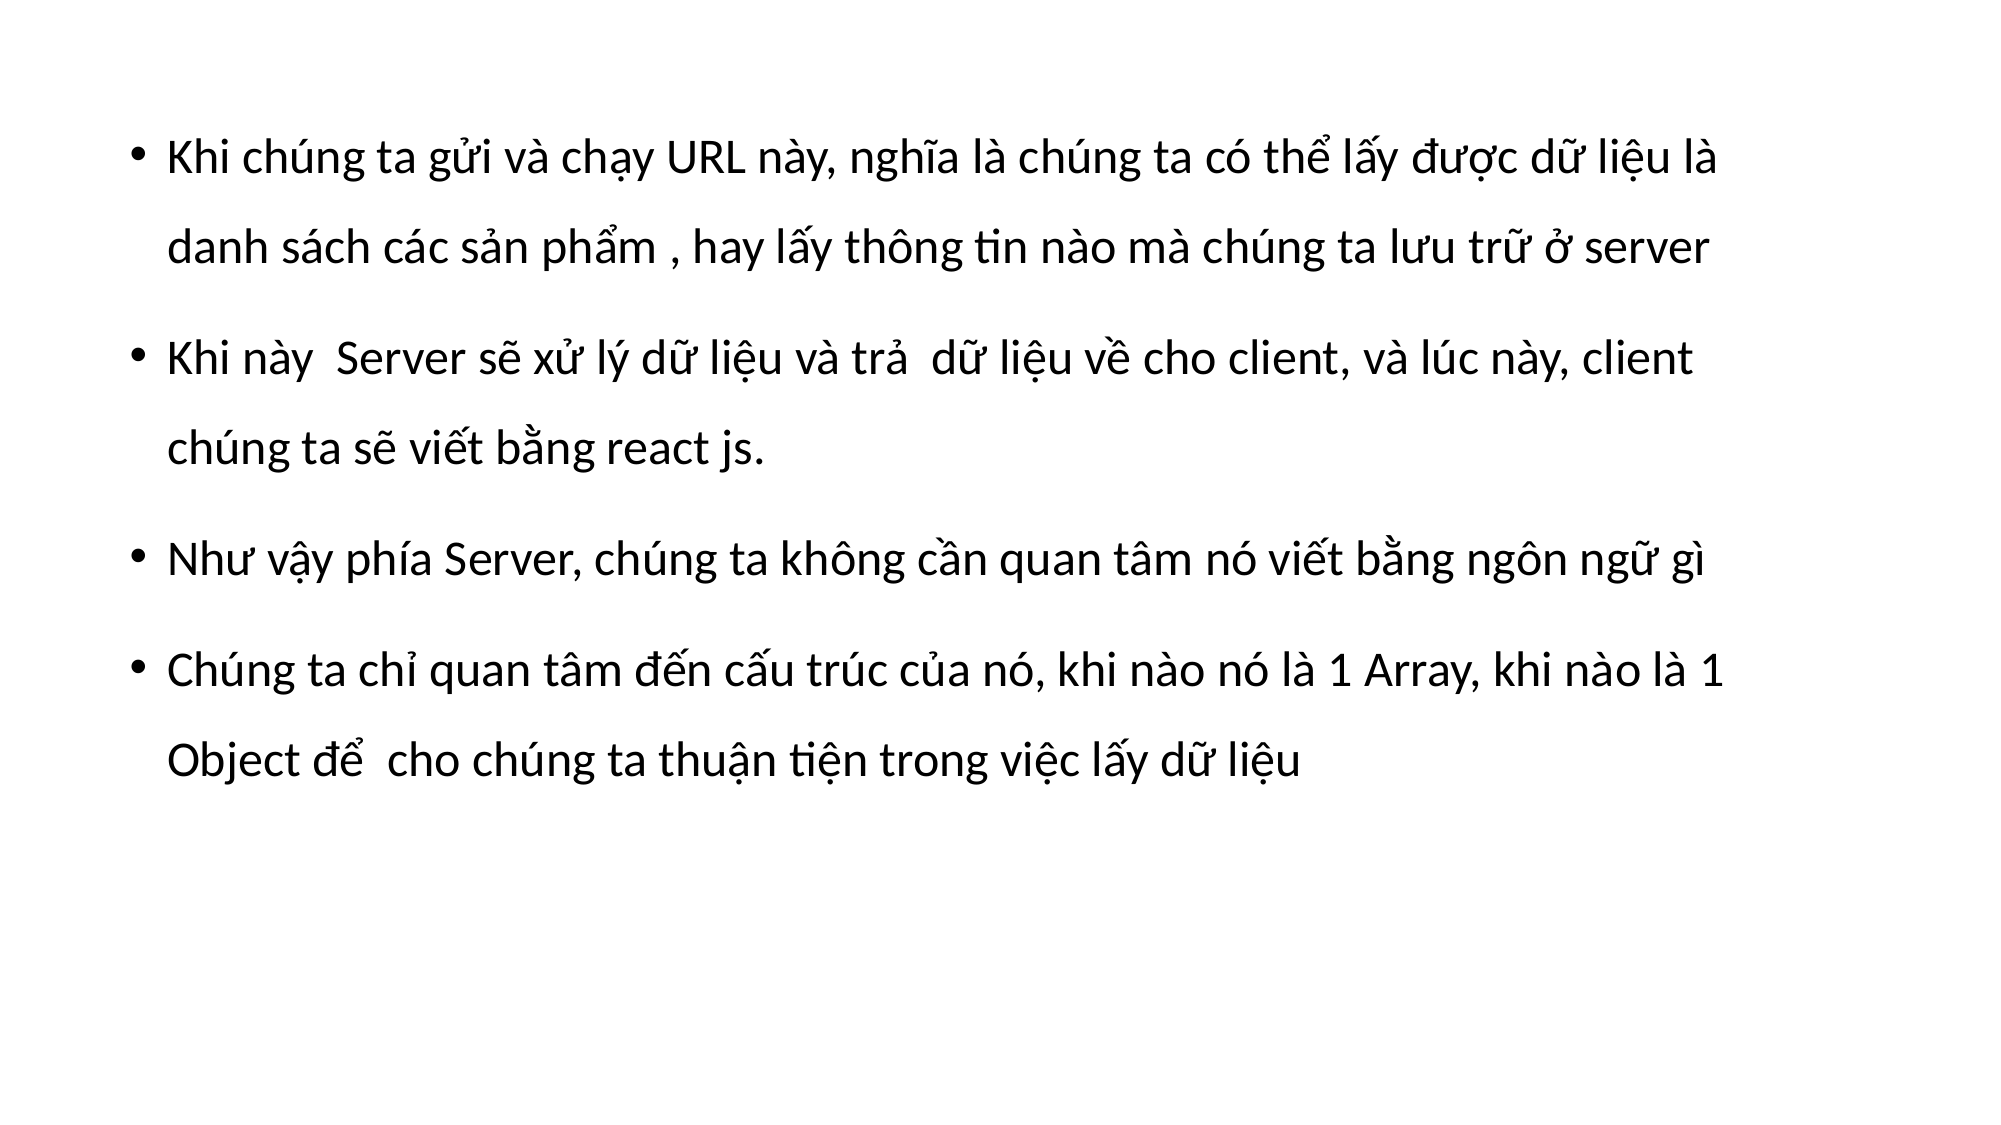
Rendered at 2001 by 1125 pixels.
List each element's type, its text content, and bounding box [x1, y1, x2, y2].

list Khi chúng ta gửi và chạy URL này, nghĩa là chúng ta có thể lấy được dữ liệu là danh sách các sản phẩm , hay lấy thông tin nào mà chúng ta lưu trữ ở server Khi này Server sẽ xử lý dữ liệu và trả dữ liệu về cho client, và lúc này, client chúng ta sẽ viết bằng react js. Như vậy phía Server, chúng ta không cần quan tâm nó viết bằng ngôn ngữ gì Chúng ta chỉ quan tâm đến cấu trúc của nó, khi nào nó là 1 Array, khi nào là 1 Object để cho chúng ta thuận tiện trong việc lấy dữ liệu [114, 85, 1840, 800]
